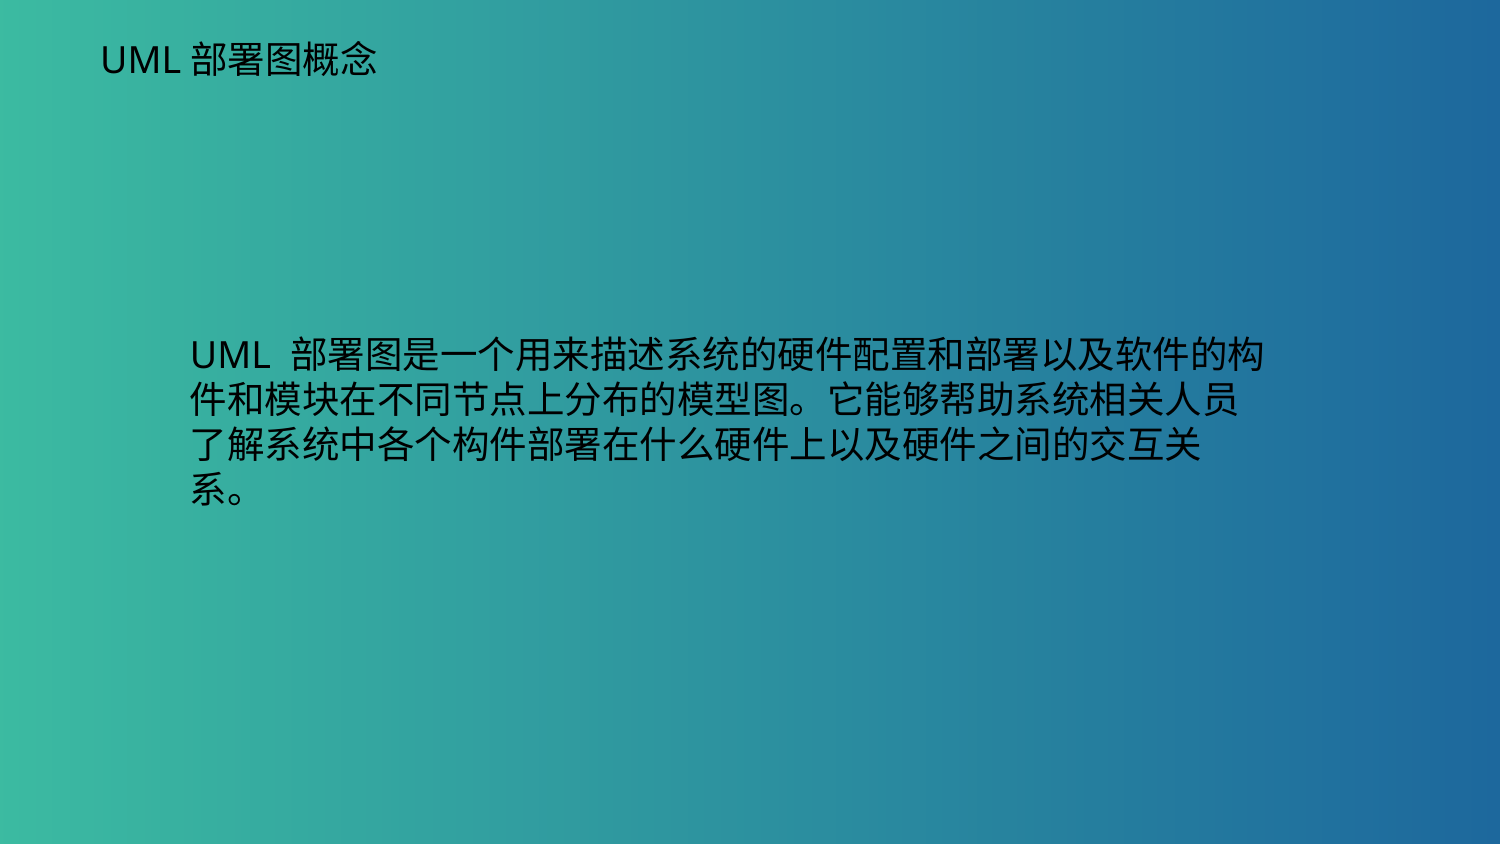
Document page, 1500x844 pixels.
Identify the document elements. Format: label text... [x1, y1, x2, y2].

text_box UML 部署图是一个用来描述系统的硬件配置和部署以及软件的构件和模块在不同节点上分布的模型图。它能够帮助系统相关人员了解系统中各个构件部署在什么硬件上以及硬件之间的交互关系。 [175, 323, 1281, 519]
text_box UML部署图概念 [85, 29, 479, 89]
picture [0, 0, 1500, 844]
